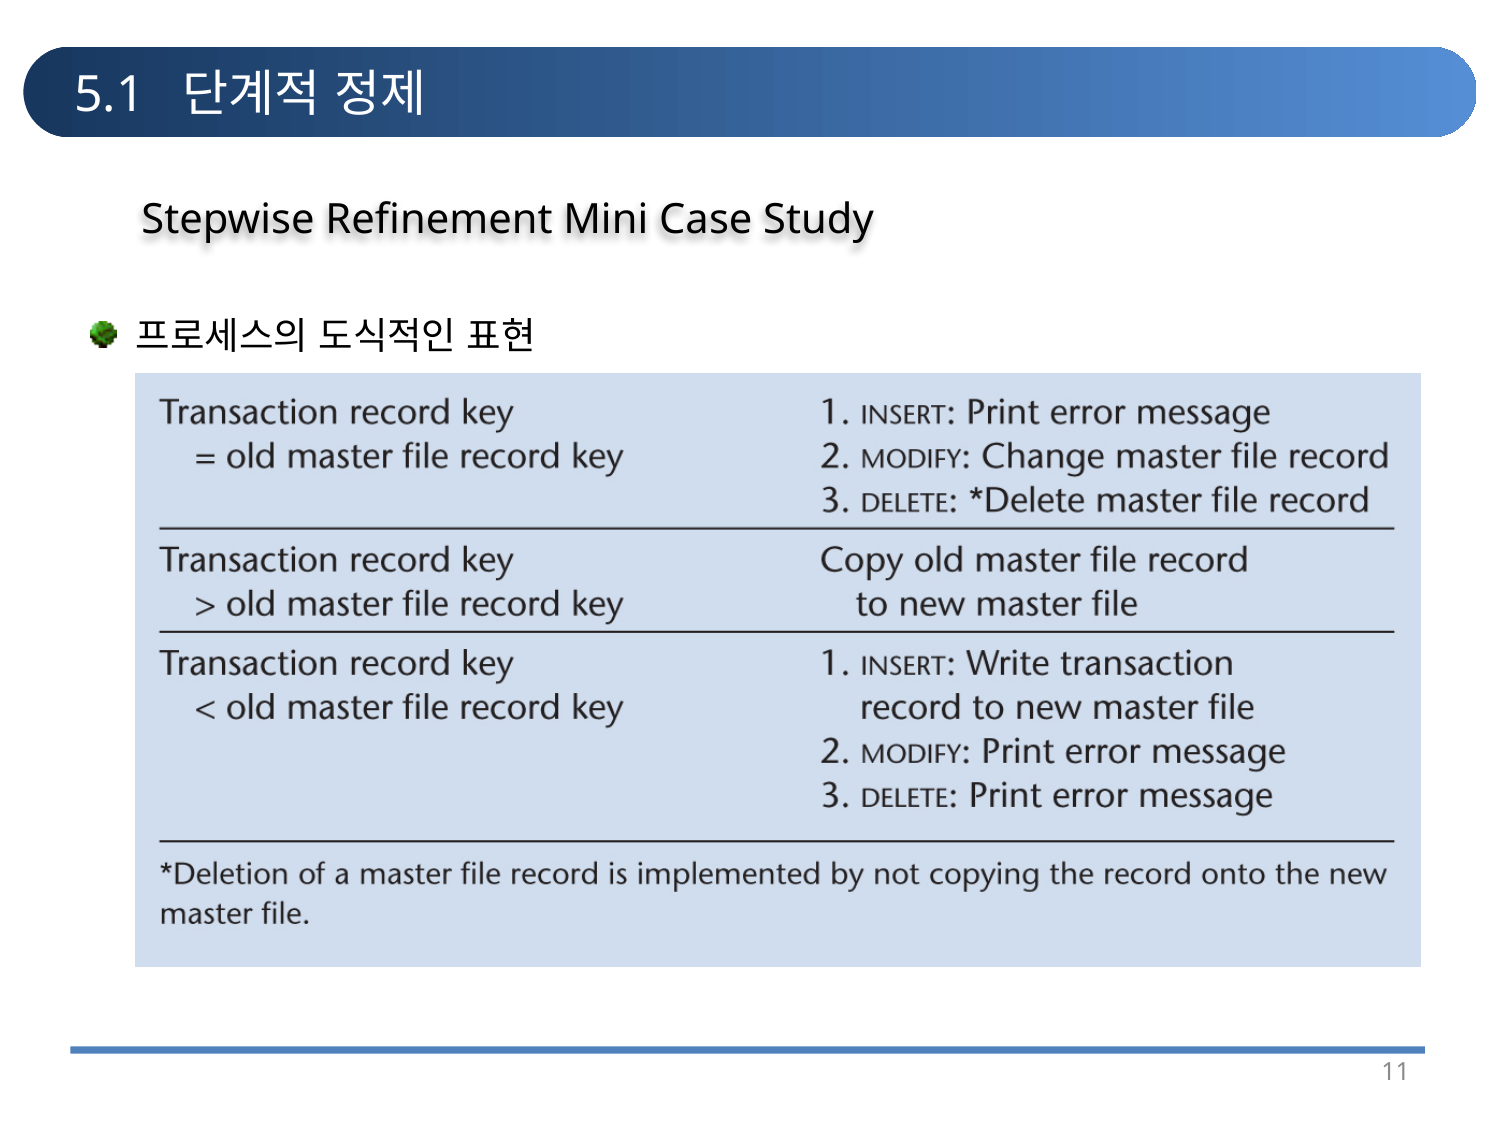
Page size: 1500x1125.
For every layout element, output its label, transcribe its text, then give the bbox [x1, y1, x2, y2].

picture [90, 321, 117, 348]
title 5.1 단계적 정제 [59, 56, 1410, 126]
picture [135, 373, 1421, 968]
list 프로세스의 도식적인 표현 [74, 290, 1460, 1006]
list Stepwise Refinement Mini Case Study [60, 180, 955, 255]
slide_number 11 [1074, 1042, 1425, 1103]
